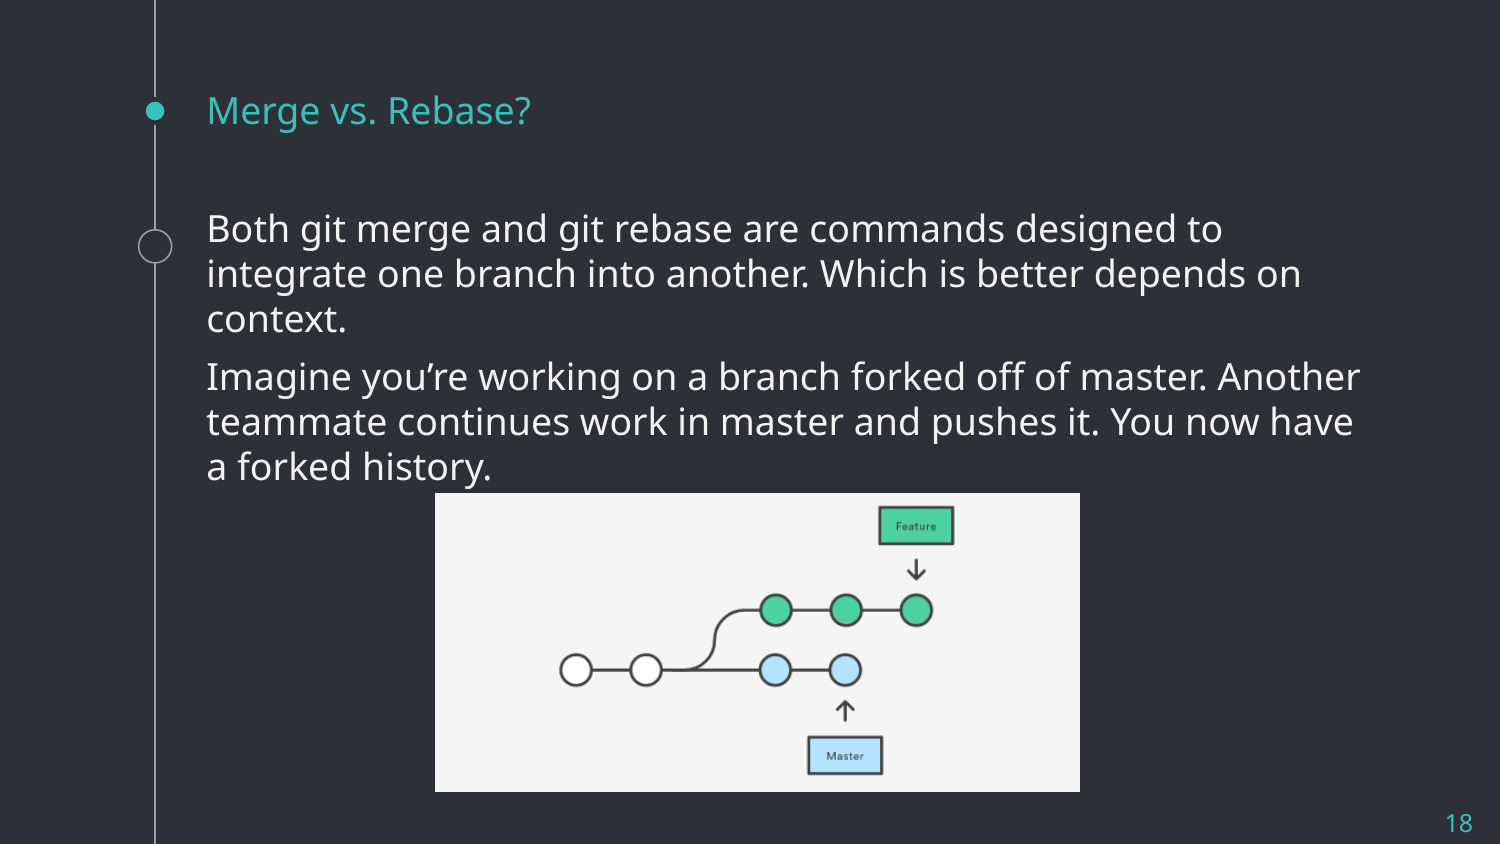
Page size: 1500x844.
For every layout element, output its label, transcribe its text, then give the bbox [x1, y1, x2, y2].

picture [434, 493, 1080, 793]
slide_number 18 [1398, 792, 1489, 844]
title Merge vs. Rebase? [191, 90, 1317, 147]
list Both git merge and git rebase are commands designed to integrate one branch into another. Which is better depends on context. Imagine you’re working on a branch forked off of master. Another teammate continues work in master and pushes it. You now have a forked history. [191, 189, 1399, 548]
